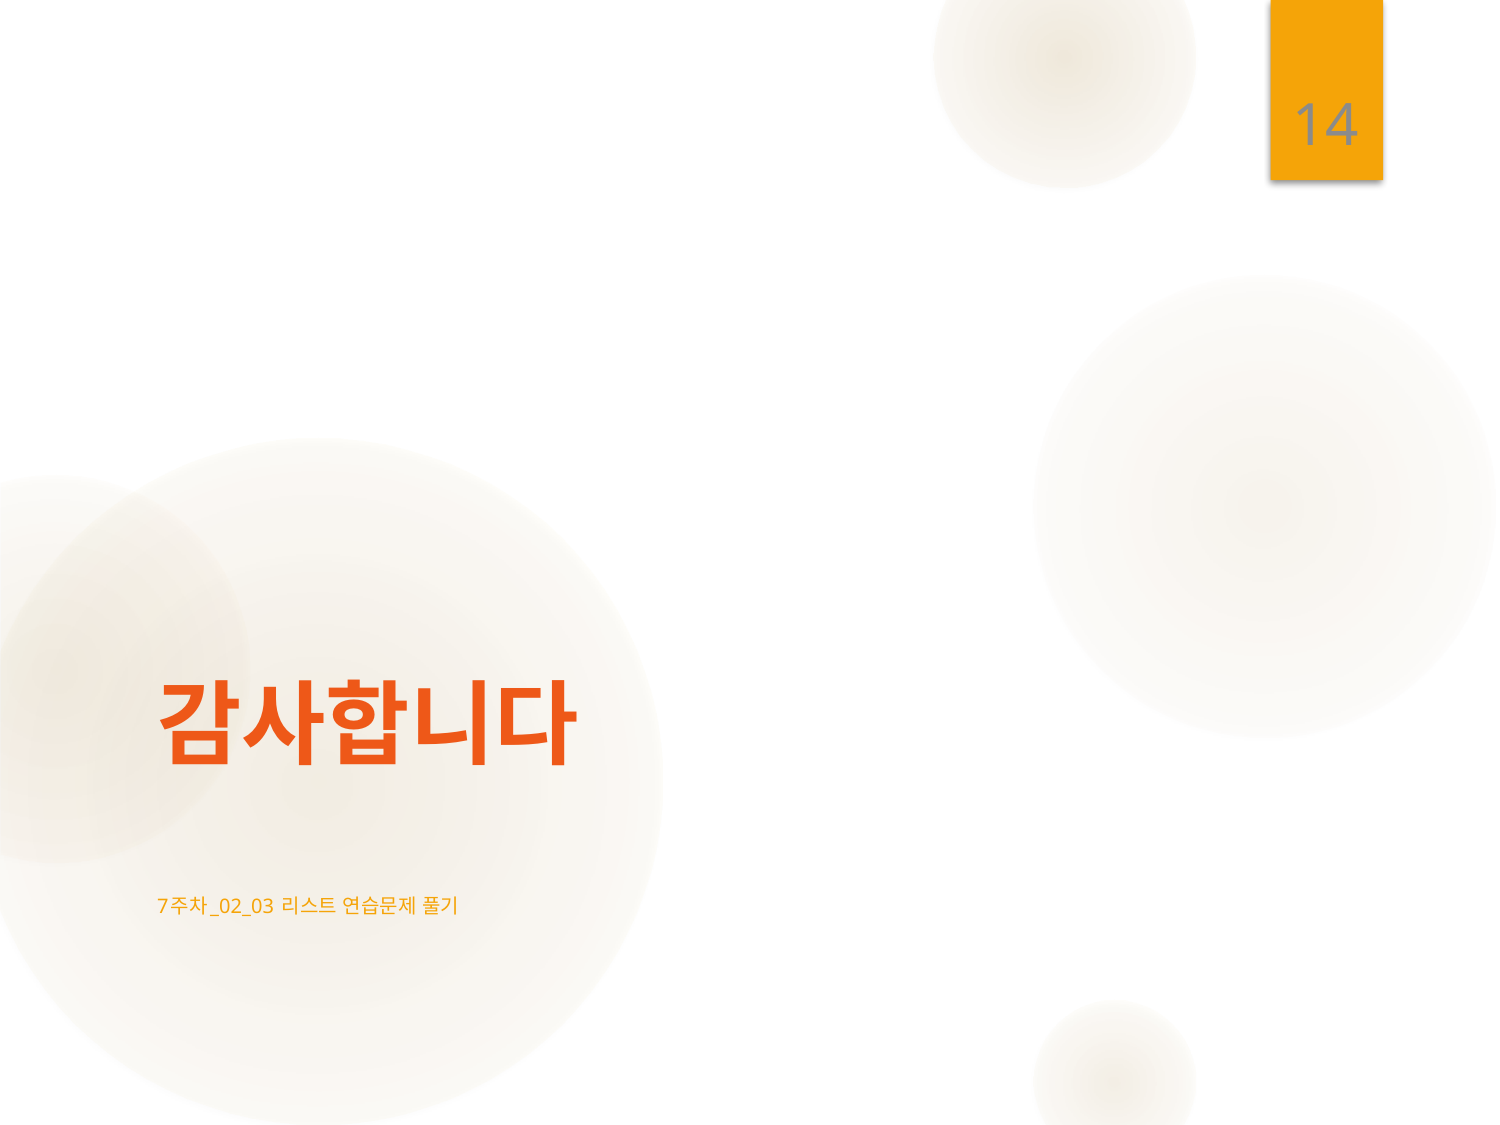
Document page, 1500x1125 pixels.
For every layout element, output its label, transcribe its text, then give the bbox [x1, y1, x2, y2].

slide_number 14 [1273, 48, 1378, 175]
subtitle 7주차_02_03 리스트 연습문제 풀기 [142, 783, 1229, 925]
title 감사합니다 [142, 237, 1229, 783]
